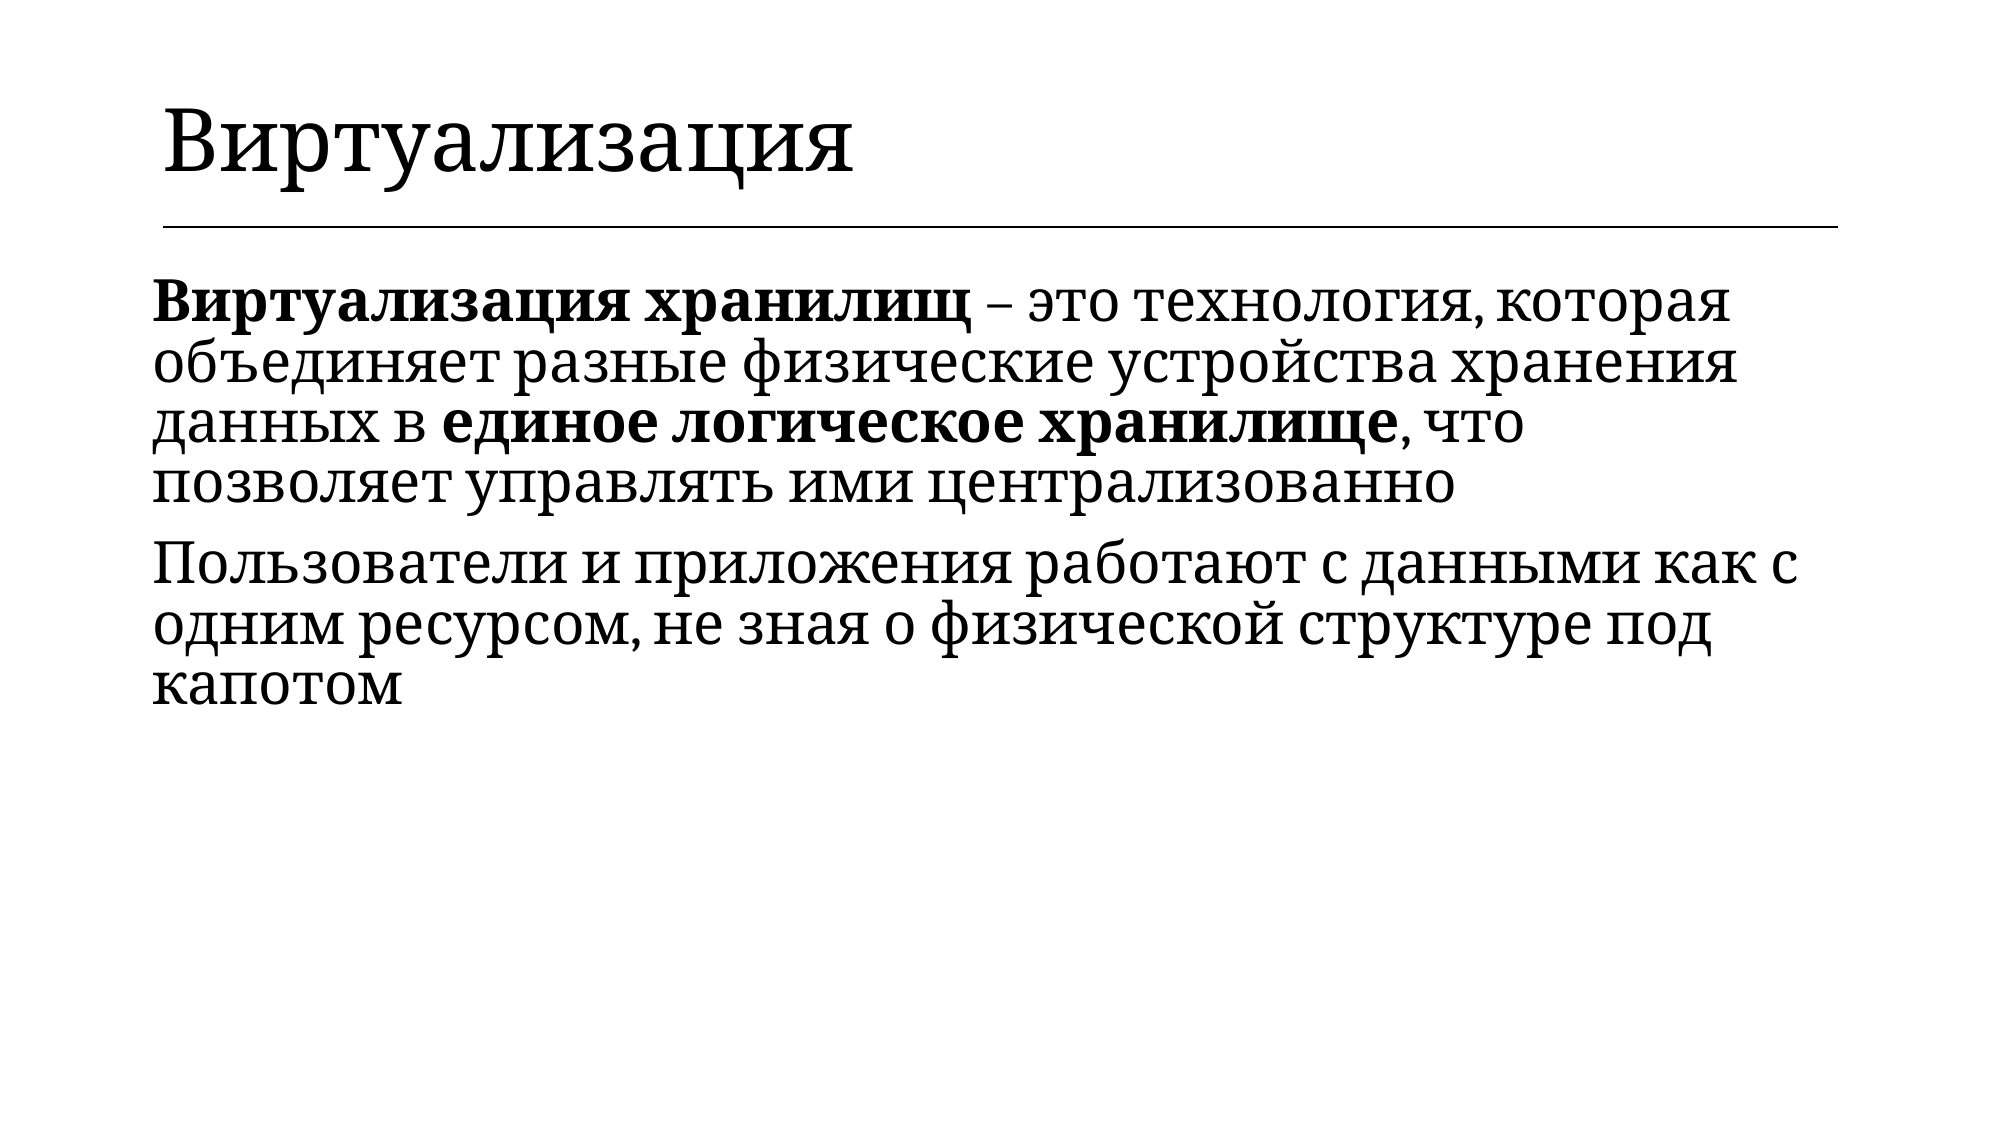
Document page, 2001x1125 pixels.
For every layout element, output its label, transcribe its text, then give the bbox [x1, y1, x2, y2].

table_header Виртуализация [163, 60, 1838, 226]
list Виртуализация хранилищ – это технология, которая объединяет разные физические устройства хранения данных в единое логическое хранилище, что позволяет управлять ими централизованно Пользователи и приложения работают с данными как с одним ресурсом, не зная о физической структуре под капотом [137, 266, 1838, 1107]
